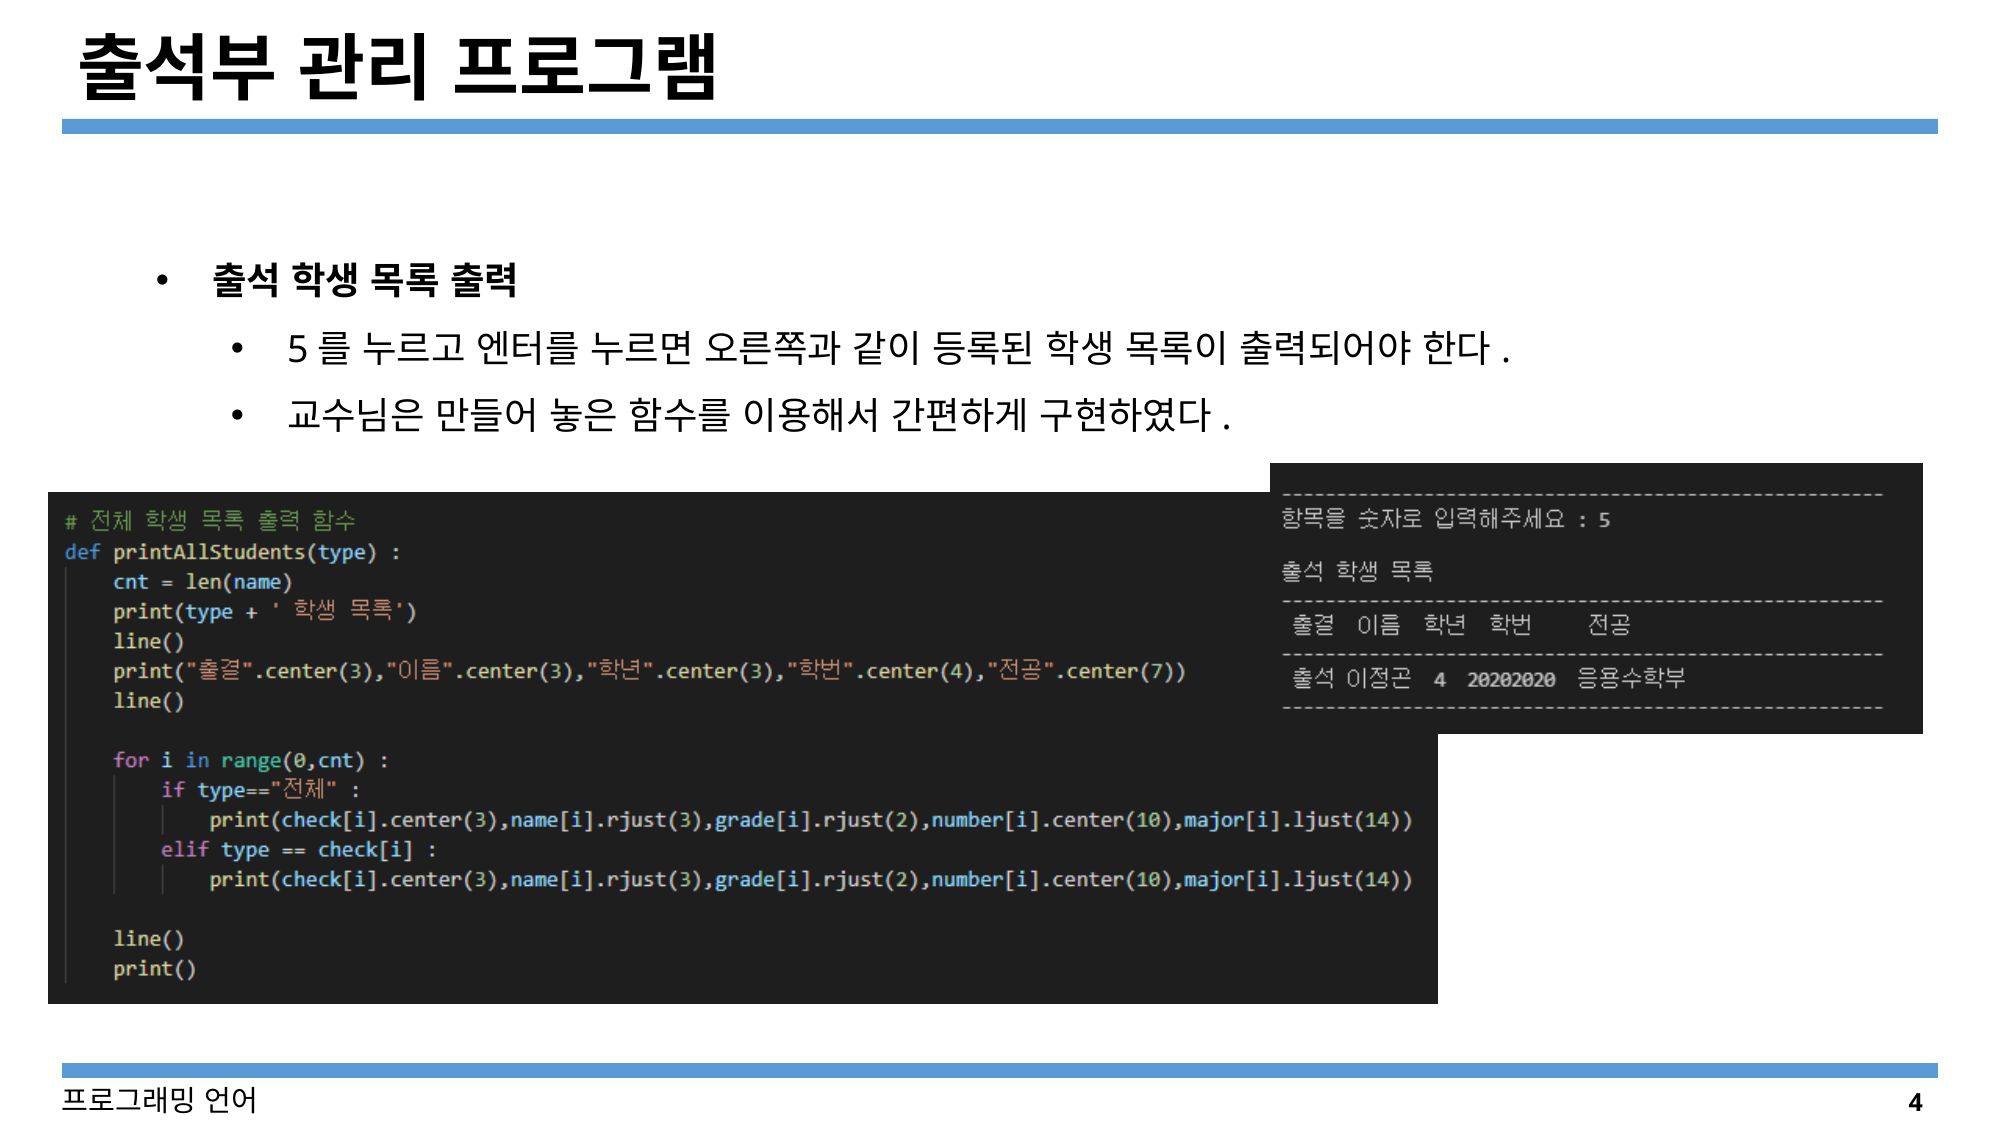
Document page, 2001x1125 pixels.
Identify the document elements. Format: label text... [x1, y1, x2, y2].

text_box 출석 학생 목록 출력 5를 누르고 엔터를 누르면 오른쪽과 같이 등록된 학생 목록이 출력되어야 한다. 교수님은 만들어 놓은 함수를 이용해서 간편하게 구현하였다. [141, 227, 1778, 445]
picture [48, 463, 1923, 1004]
title 출석부 관리 프로그램 [62, 24, 1564, 118]
slide_number 4 [1487, 1079, 1938, 1125]
